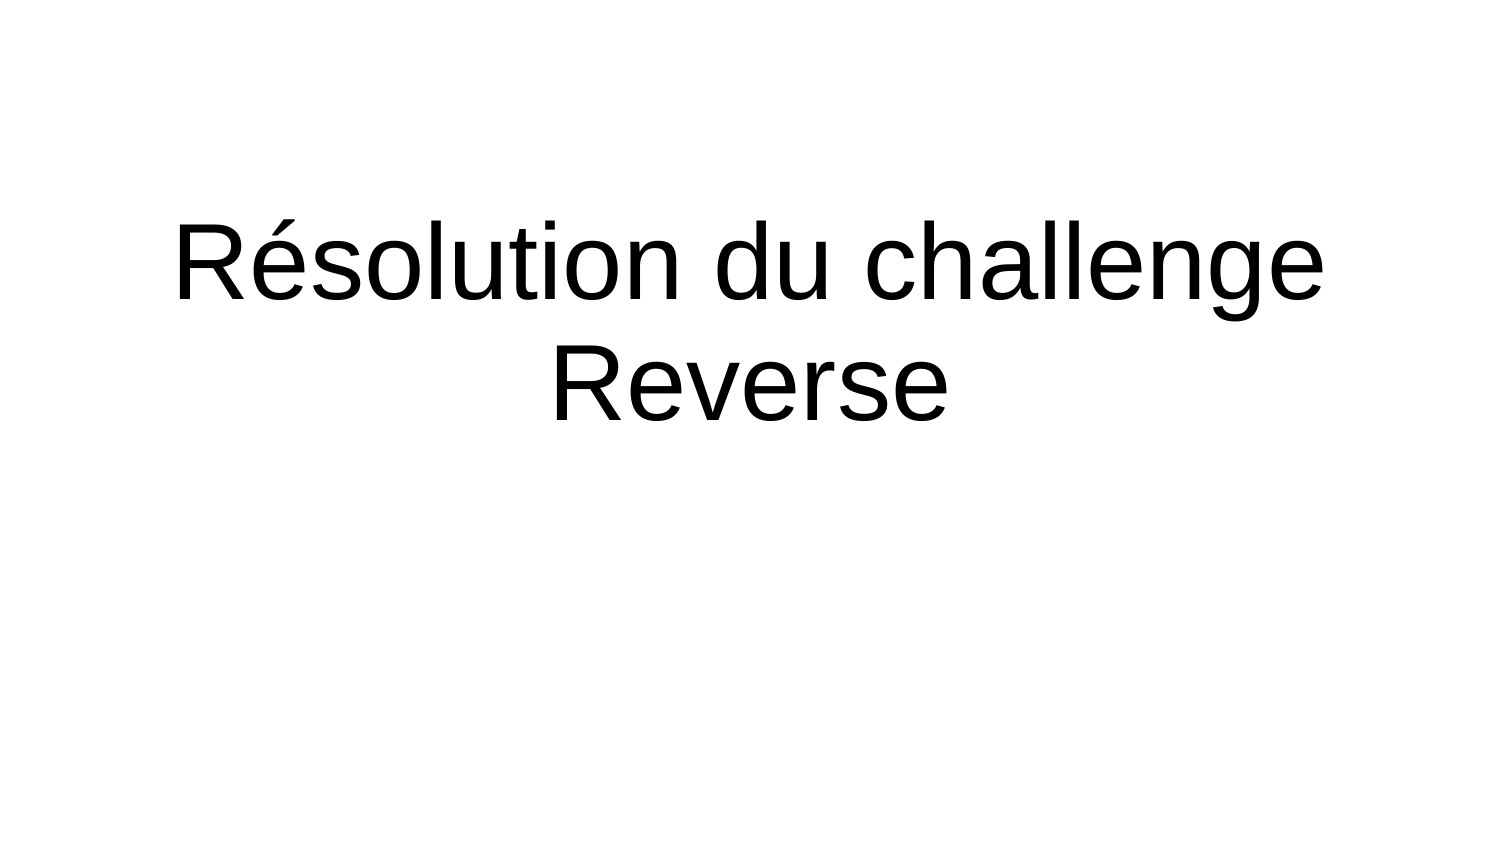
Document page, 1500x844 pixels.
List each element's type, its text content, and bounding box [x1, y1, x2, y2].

title Résolution du challenge Reverse [51, 122, 1449, 459]
